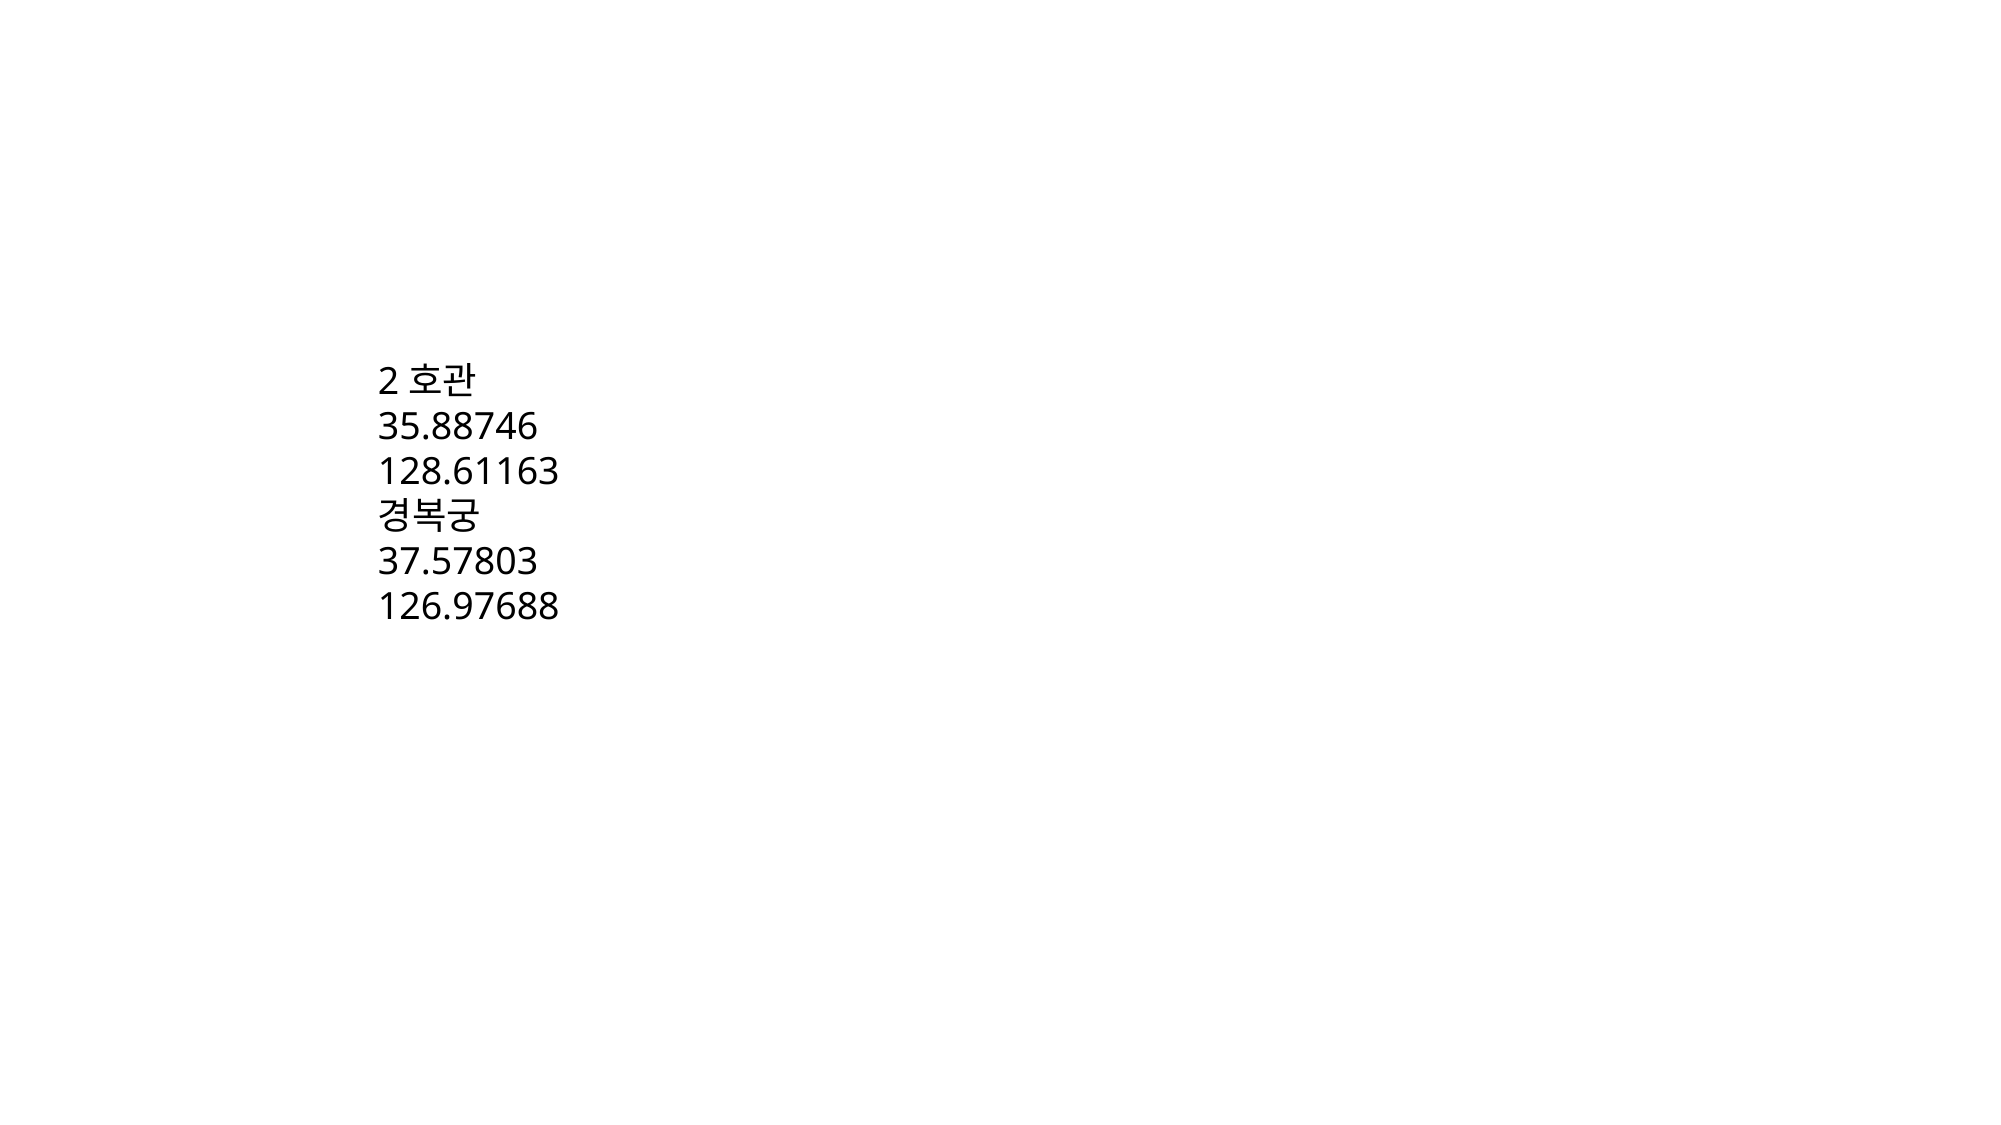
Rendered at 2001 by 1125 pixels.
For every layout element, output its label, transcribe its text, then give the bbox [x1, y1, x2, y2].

text_box 2호관 35.88746 128.61163 경복궁 37.57803 126.97688 [363, 349, 745, 635]
